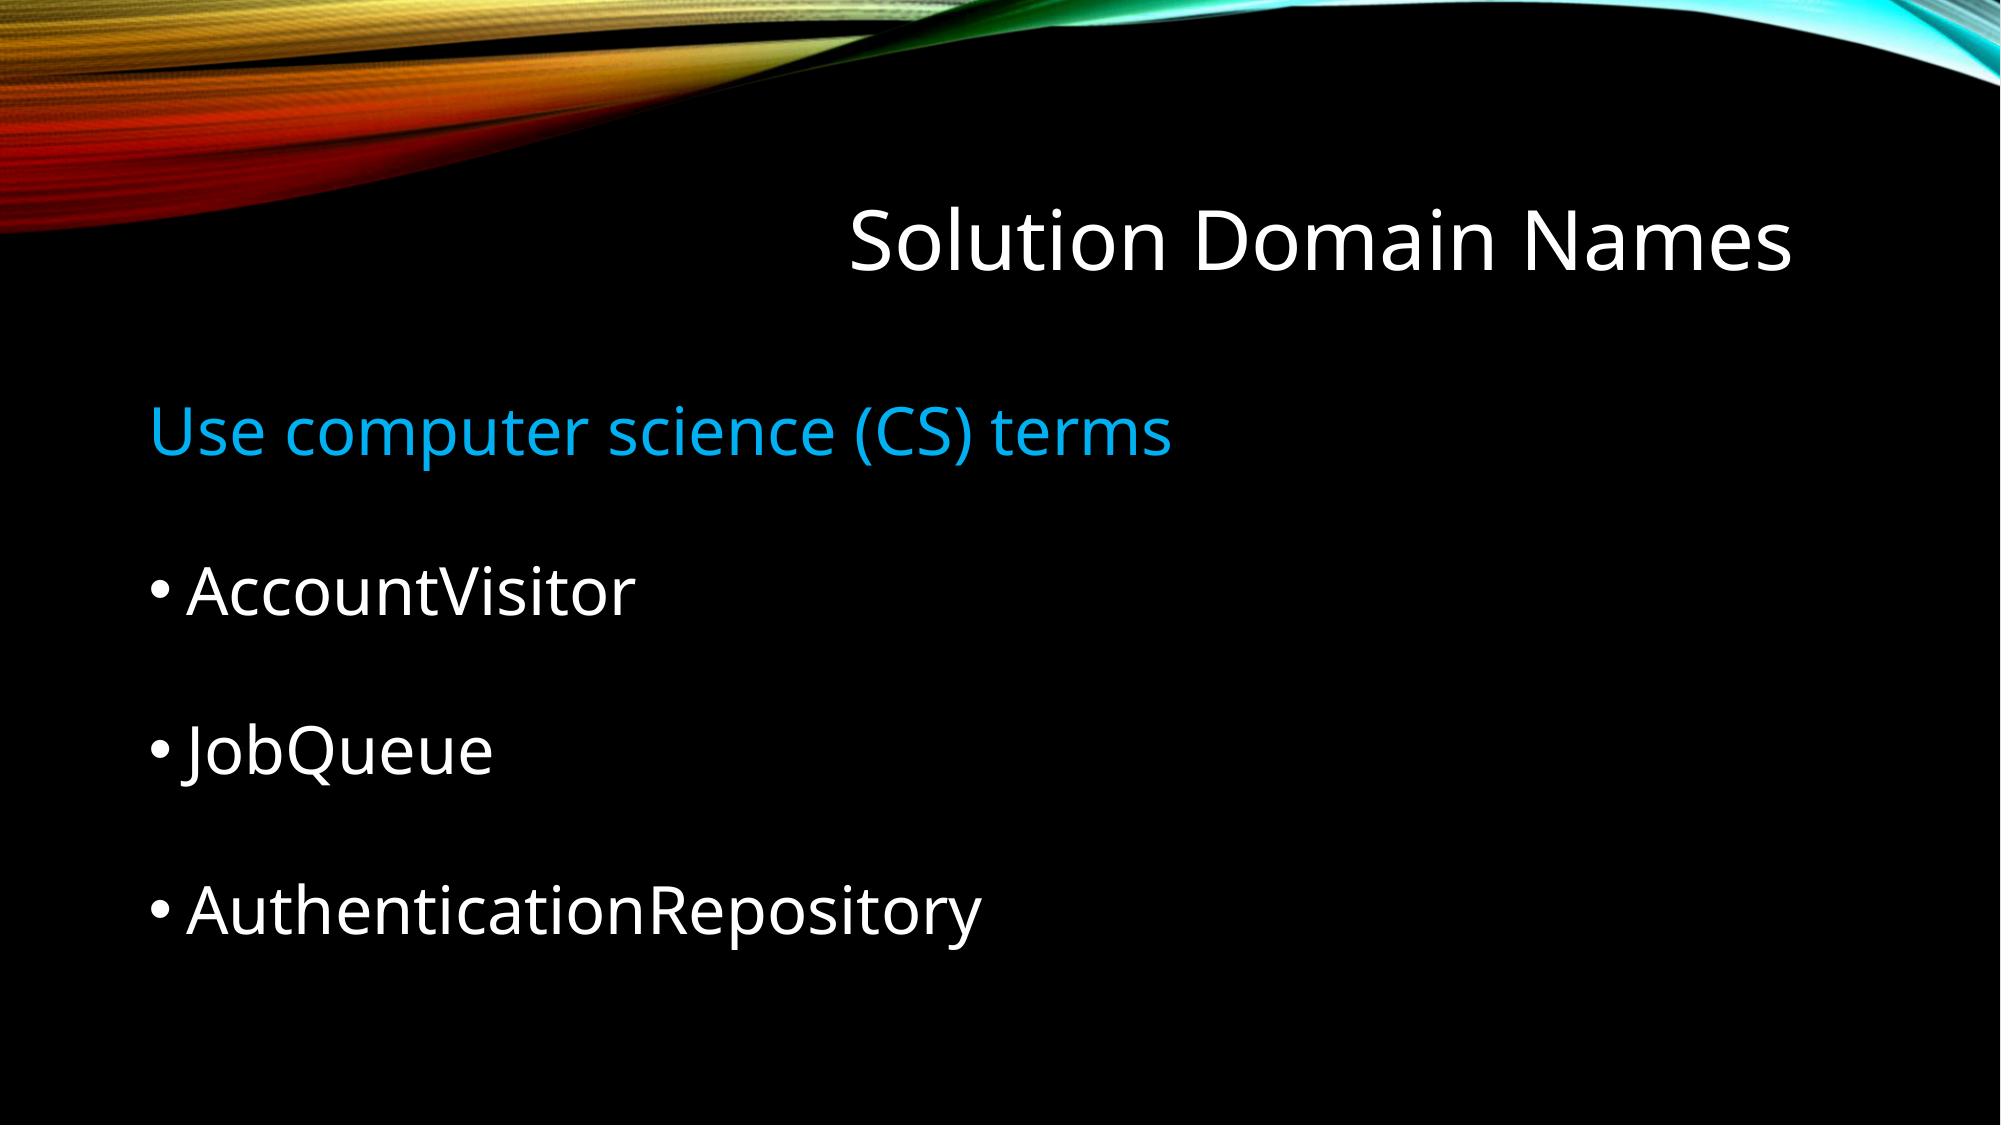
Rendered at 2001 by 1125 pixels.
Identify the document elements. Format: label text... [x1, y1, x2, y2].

title Solution Domain Names [0, 187, 1875, 376]
text_box Use computer science (CS) terms AccountVisitor JobQueue AuthenticationRepository [146, 388, 1988, 949]
picture [0, 0, 2000, 237]
